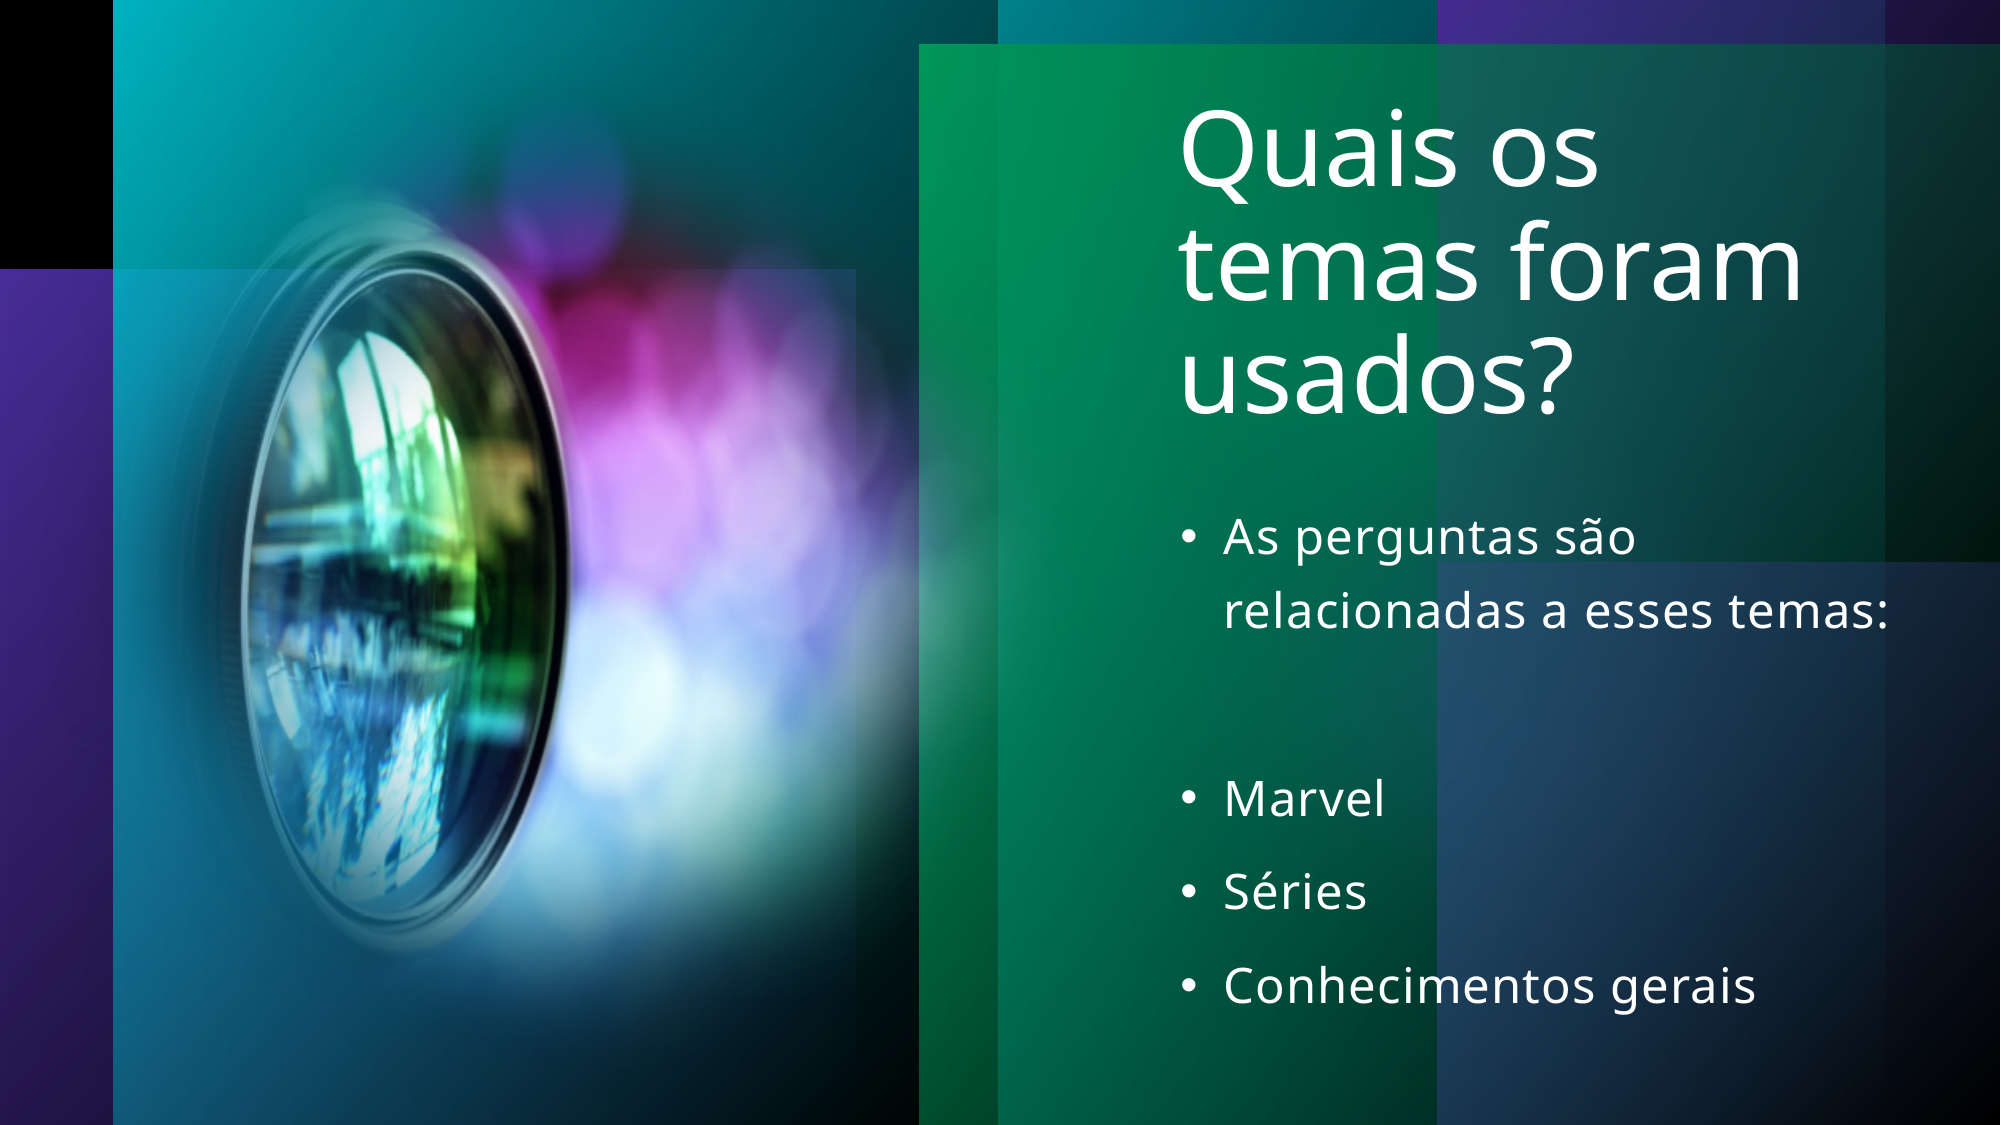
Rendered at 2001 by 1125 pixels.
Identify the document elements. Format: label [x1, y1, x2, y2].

picture [0, 0, 1125, 1125]
text_box [1125, 0, 2000, 1125]
